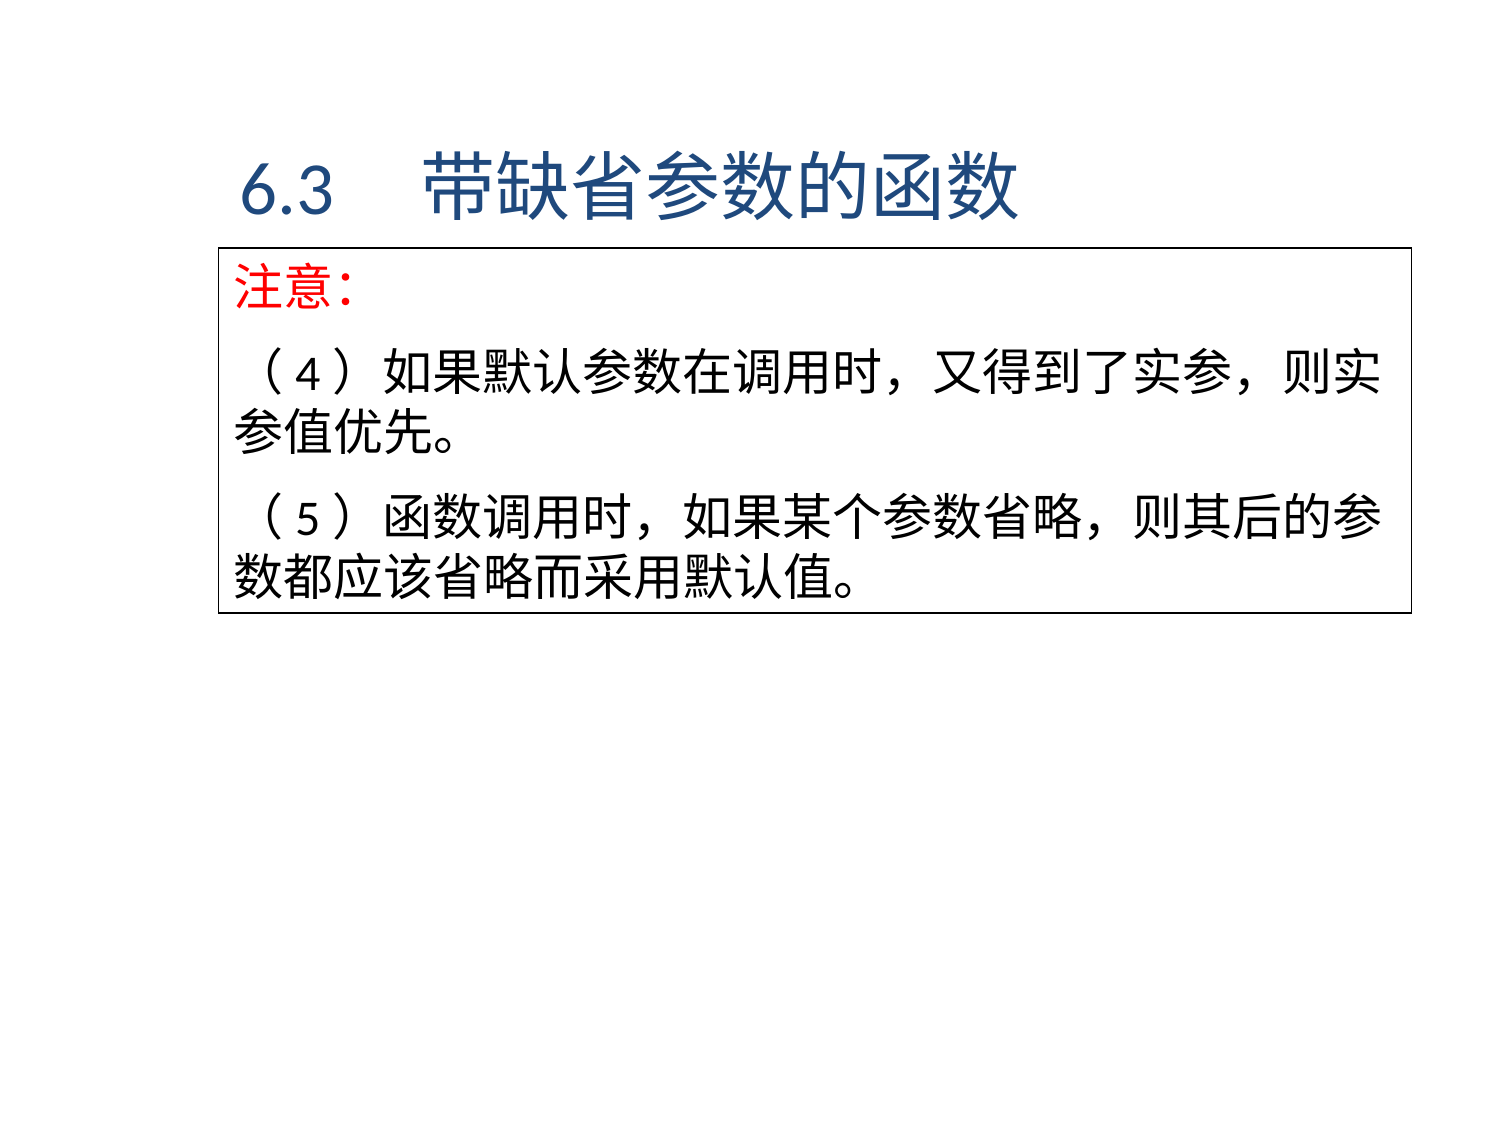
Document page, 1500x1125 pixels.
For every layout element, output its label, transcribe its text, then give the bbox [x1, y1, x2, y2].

text_box 6.3 带缺省参数的函数 [224, 49, 1425, 237]
text_box 注意： （4）如果默认参数在调用时，又得到了实参，则实参值优先。 （5）函数调用时，如果某个参数省略，则其后的参数都应该省略而采用默认值。 [218, 248, 1412, 613]
